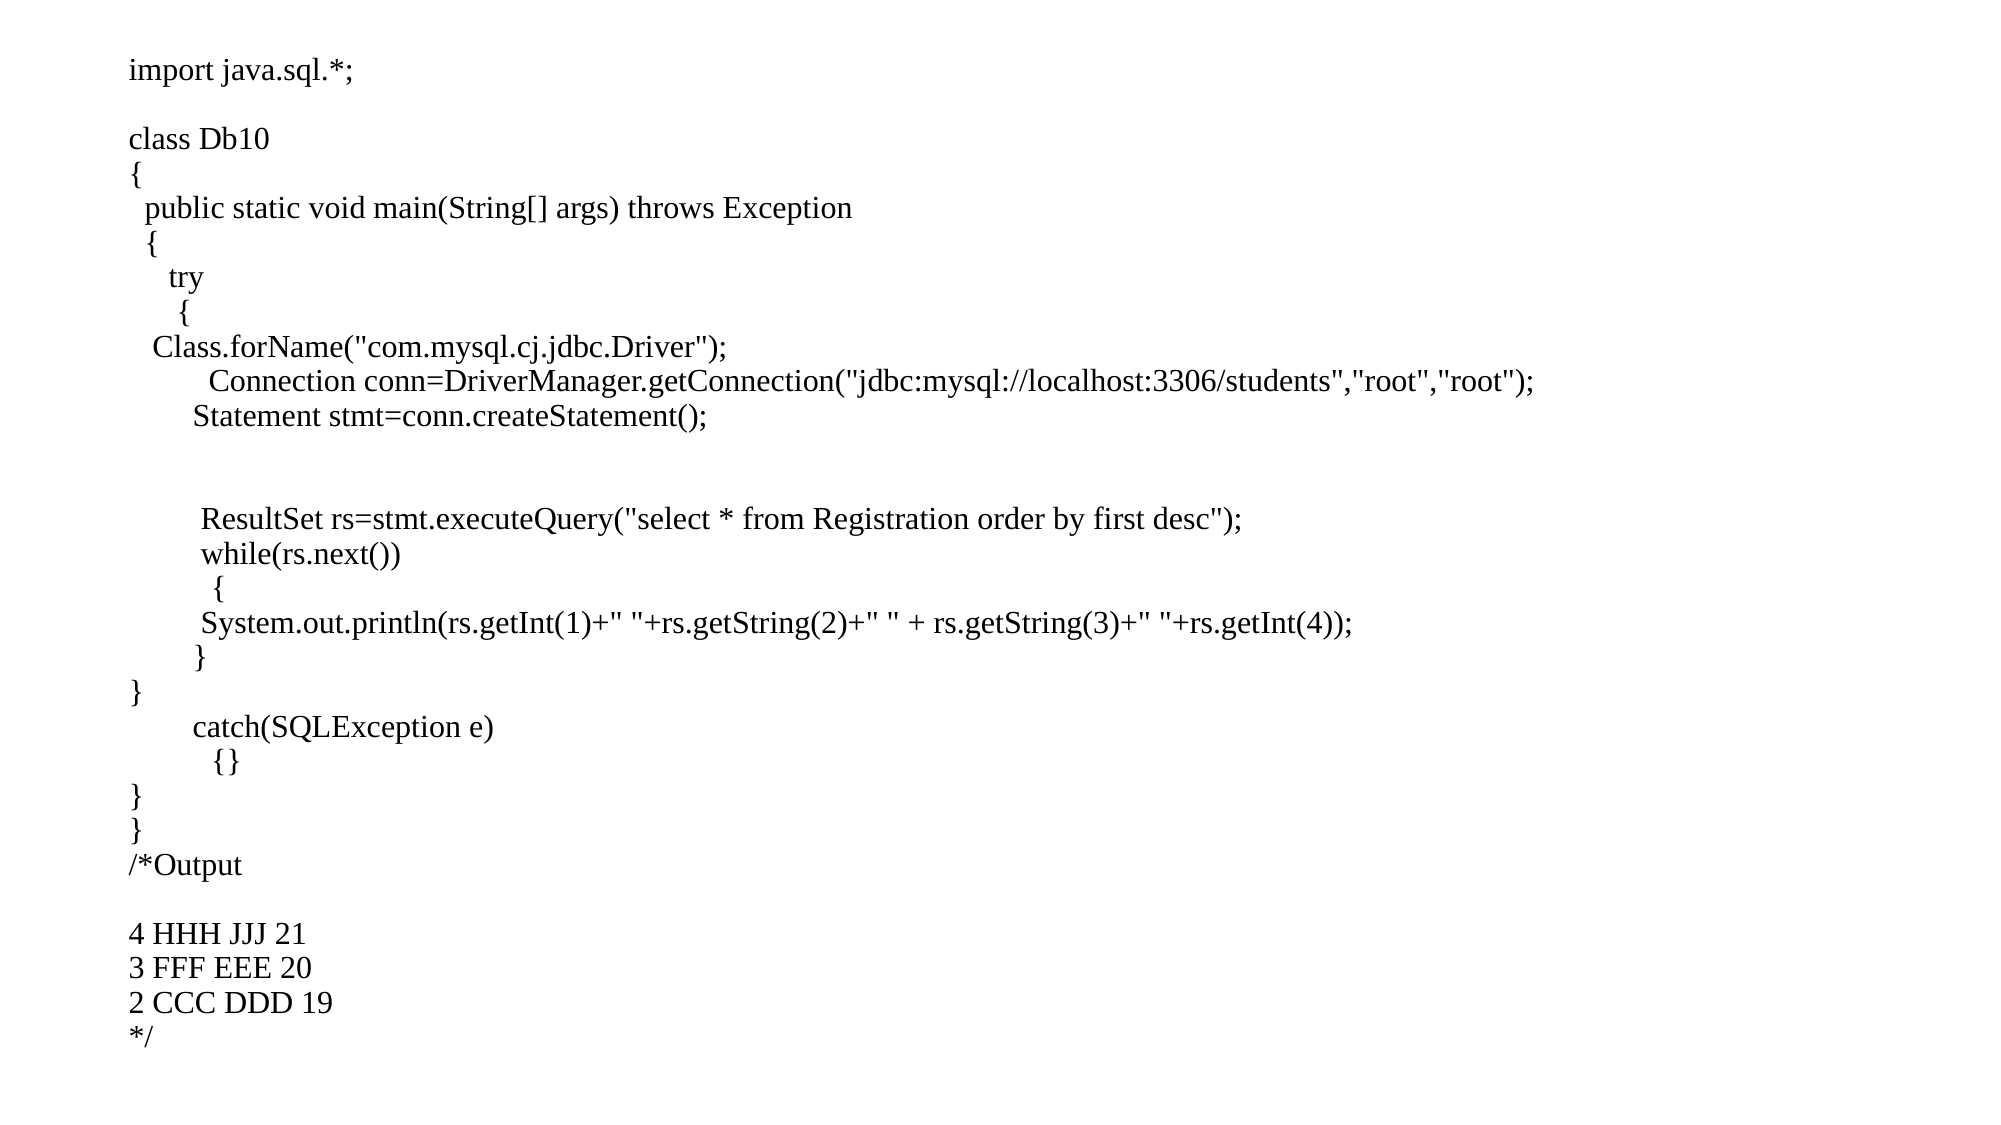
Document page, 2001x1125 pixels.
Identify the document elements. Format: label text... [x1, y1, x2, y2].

list import java.sql.*; class Db10 { public static void main(String[] args) throws Exception { try { Class.forName("com.mysql.cj.jdbc.Driver"); Connection conn=DriverManager.getConnection("jdbc:mysql://localhost:3306/students","root","root"); Statement stmt=conn.createStatement(); ResultSet rs=stmt.executeQuery("select * from Registration order by first desc"); while(rs.next()) { System.out.println(rs.getInt(1)+" "+rs.getString(2)+" " + rs.getString(3)+" "+rs.getInt(4)); } } catch(SQLException e) {} } } /*Output 4 HHH JJJ 21 3 FFF EEE 20 2 CCC DDD 19 */ [113, 45, 1863, 1076]
